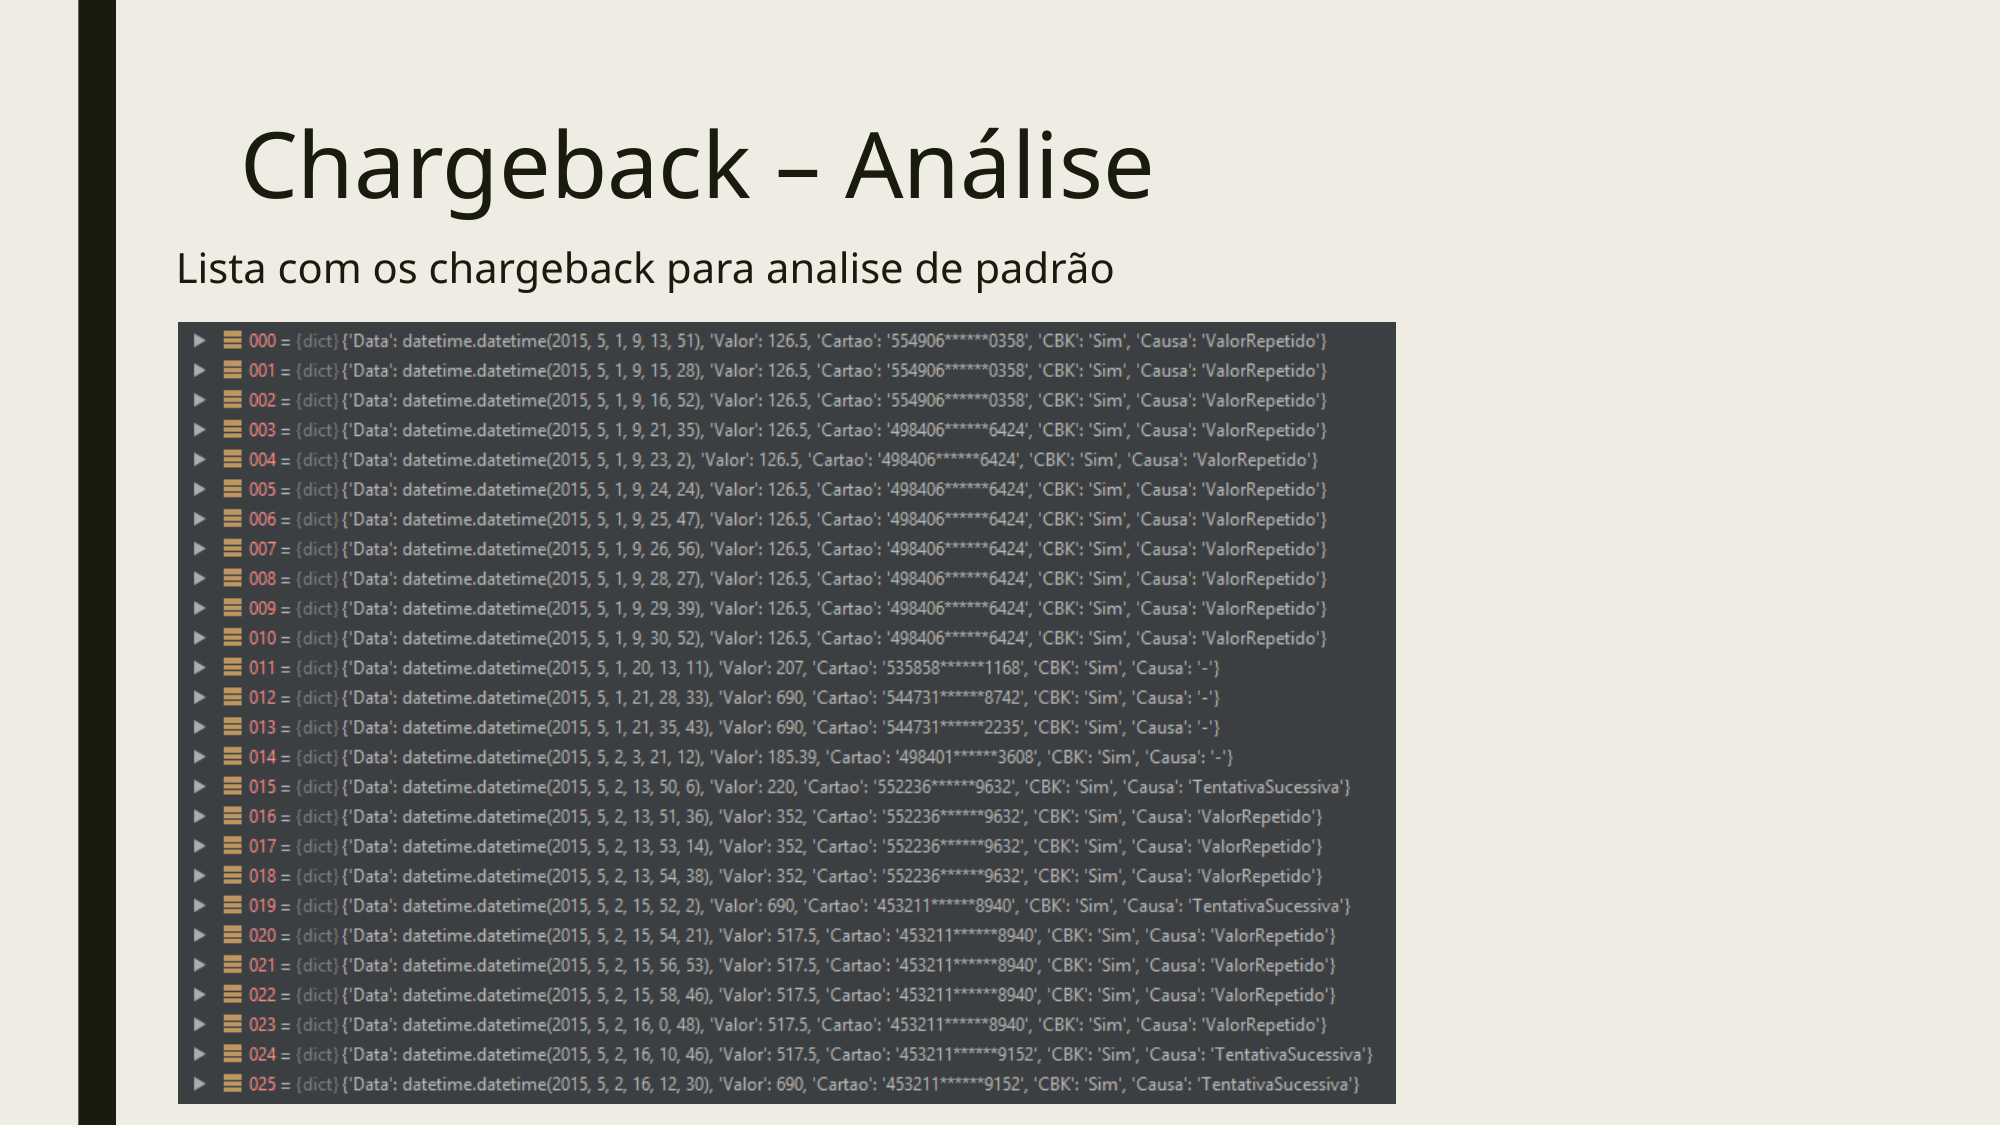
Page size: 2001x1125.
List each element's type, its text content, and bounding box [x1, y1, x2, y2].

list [178, 322, 1396, 1104]
title Chargeback – Análise [225, 112, 1800, 357]
text_box Lista com os chargeback para analise de padrão [160, 238, 1736, 826]
